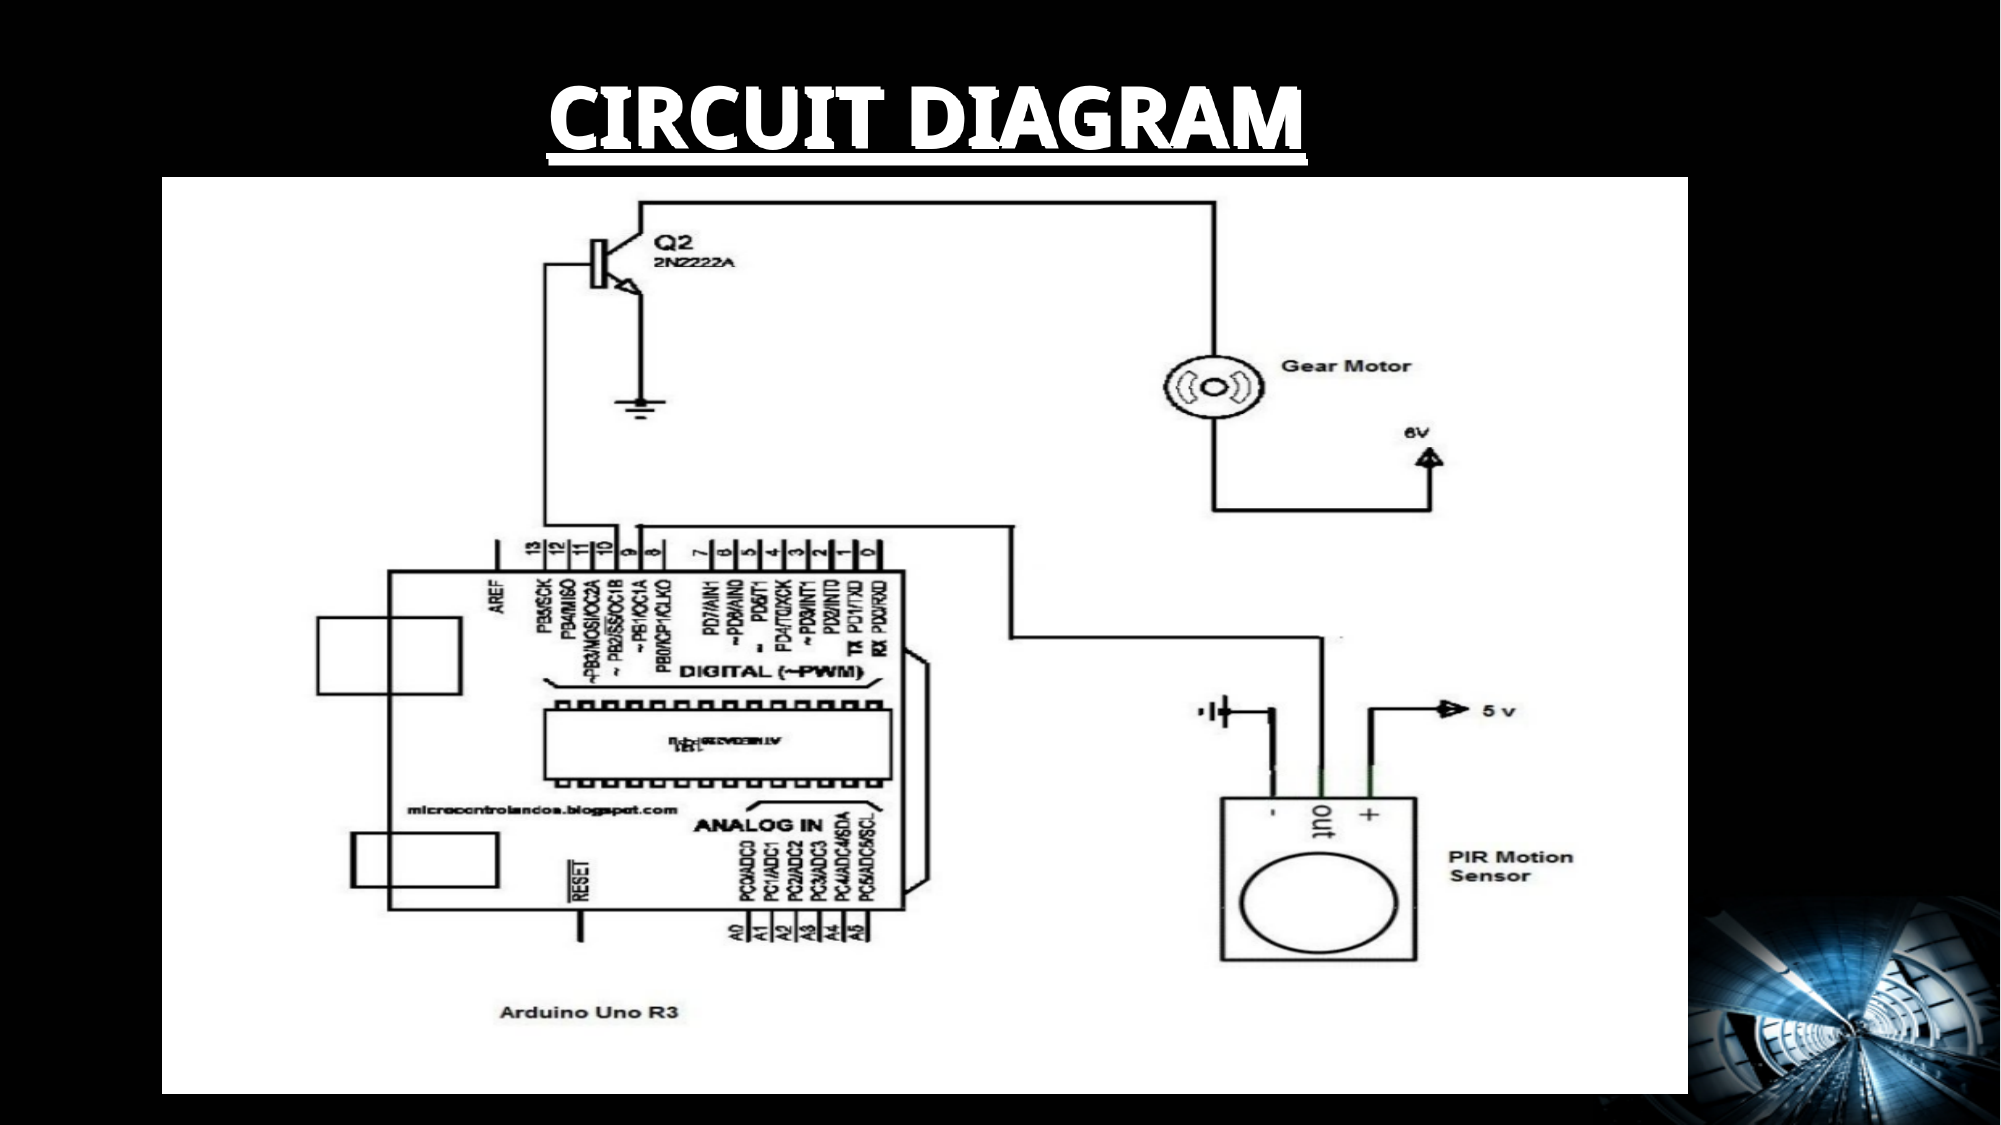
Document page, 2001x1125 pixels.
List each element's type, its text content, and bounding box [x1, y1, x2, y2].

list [162, 177, 1688, 1094]
title CIRCUIT DIAGRAM [131, 31, 1721, 195]
picture [0, 0, 2001, 1125]
